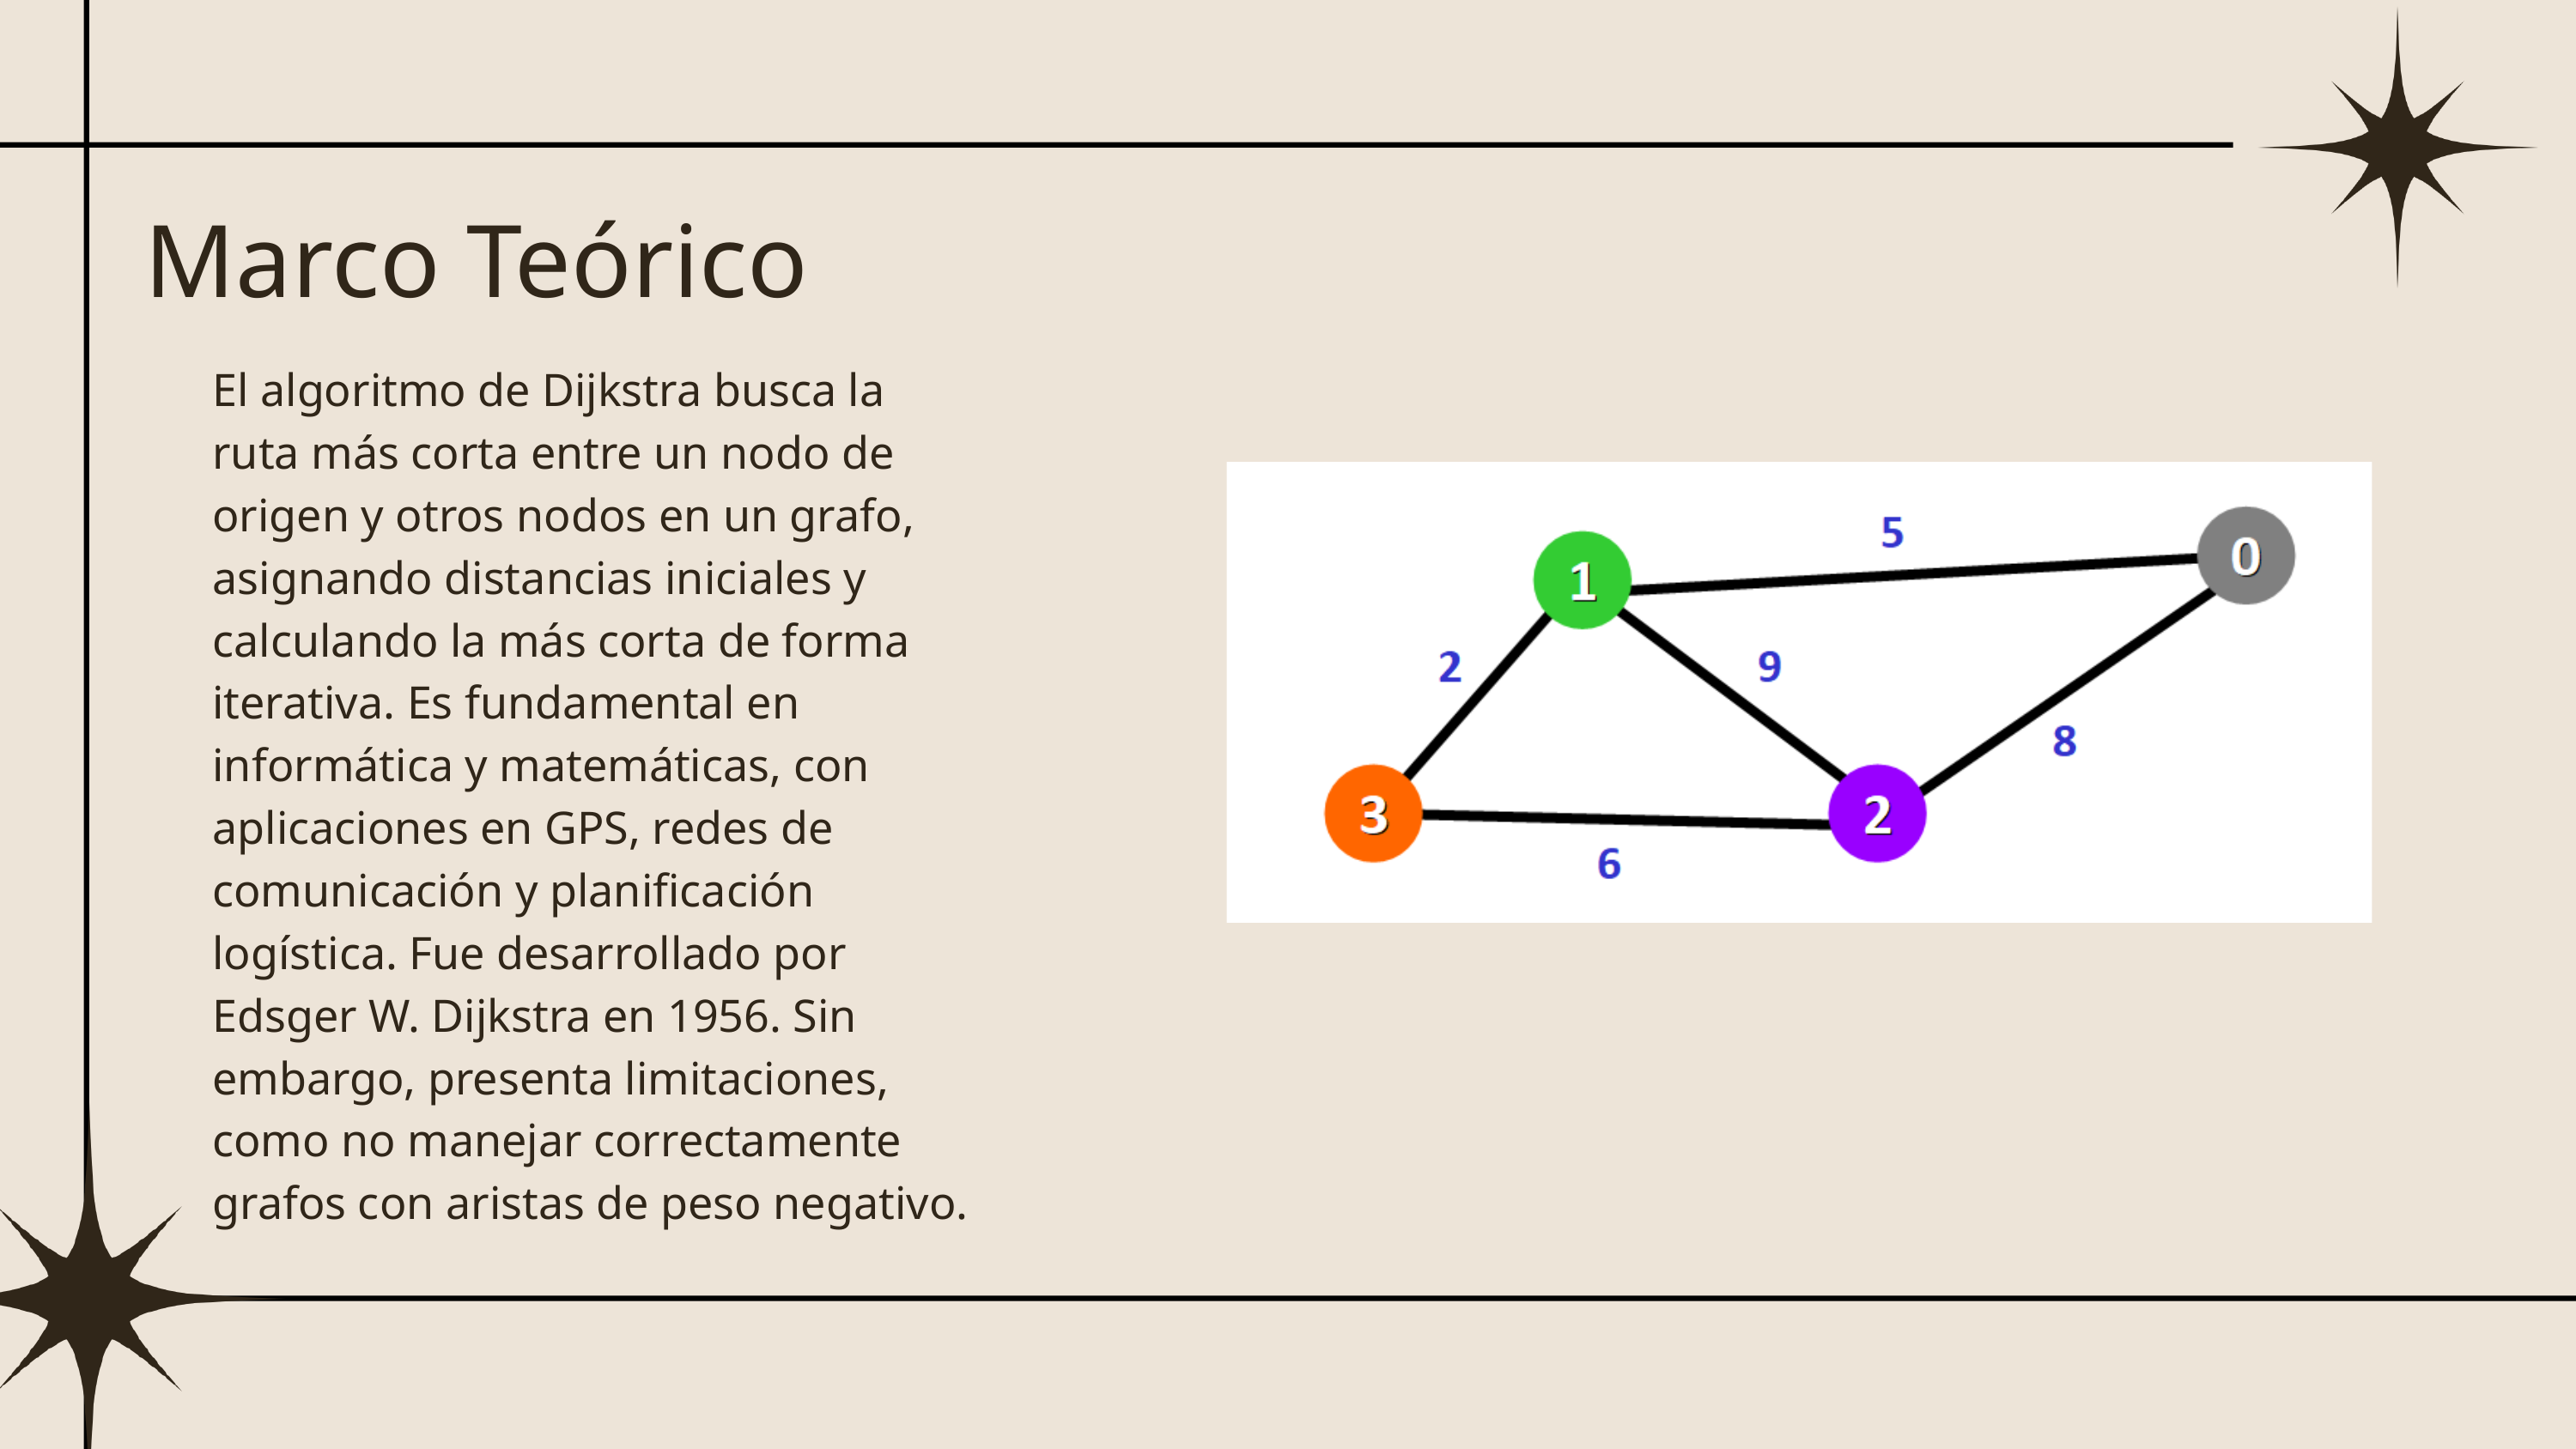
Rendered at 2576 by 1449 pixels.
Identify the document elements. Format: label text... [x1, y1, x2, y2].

text_box El algoritmo de Dijkstra busca la ruta más corta entre un nodo de origen y otros nodos en un grafo, asignando distancias iniciales y calculando la más corta de forma iterativa. Es fundamental en informática y matemáticas, con aplicaciones en GPS, redes de comunicación y planificación logística. Fue desarrollado por Edsger W. Dijkstra en 1956. Sin embargo, presenta limitaciones, como no manejar correctamente grafos con aristas de peso negativo. [212, 353, 984, 1229]
text_box [2257, 6, 2538, 288]
text_box [1226, 462, 2372, 923]
text_box [0, 1102, 285, 1449]
text_box Marco Teórico [144, 177, 1343, 318]
